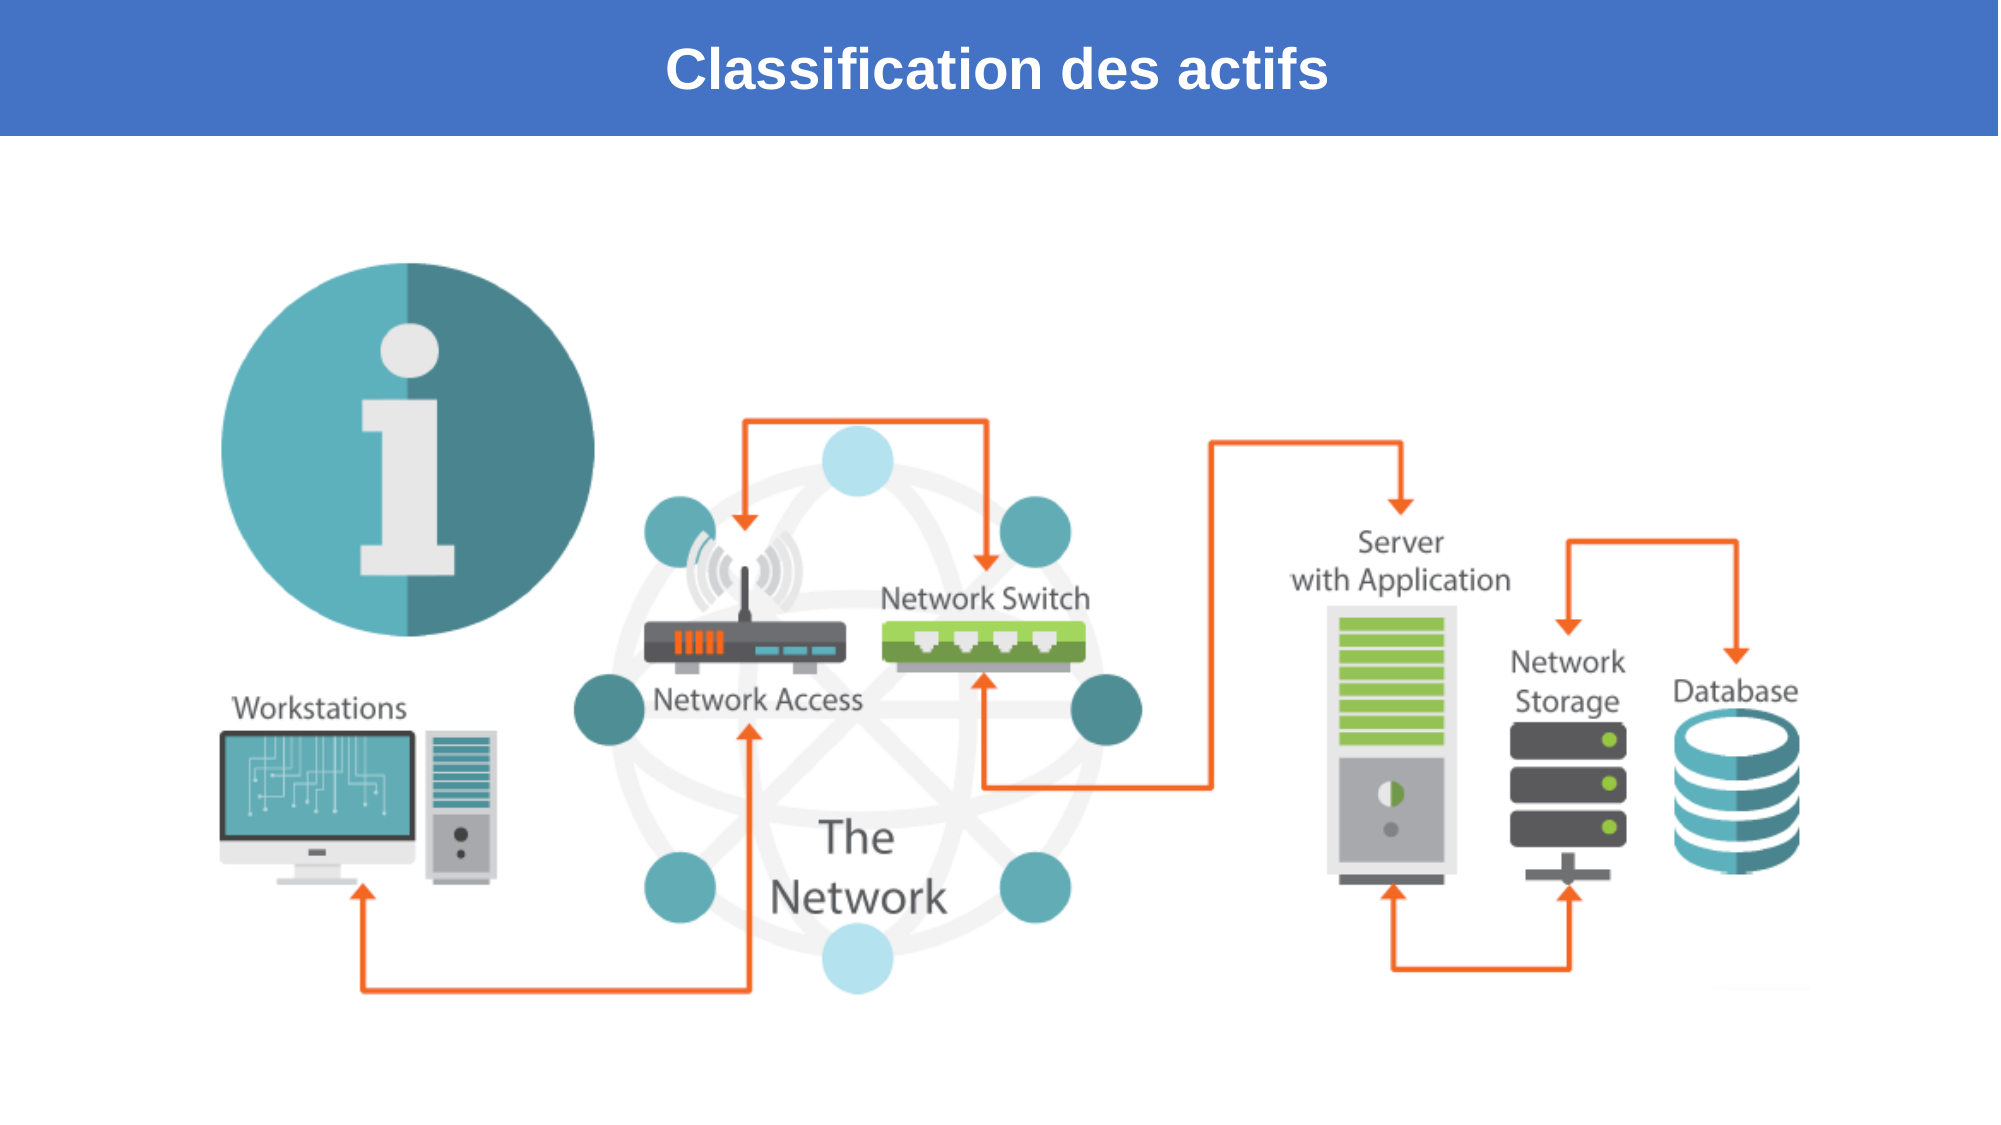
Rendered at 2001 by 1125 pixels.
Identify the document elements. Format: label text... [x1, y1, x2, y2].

text_box Classification des actifs [0, 0, 2000, 139]
picture [179, 255, 1810, 1017]
